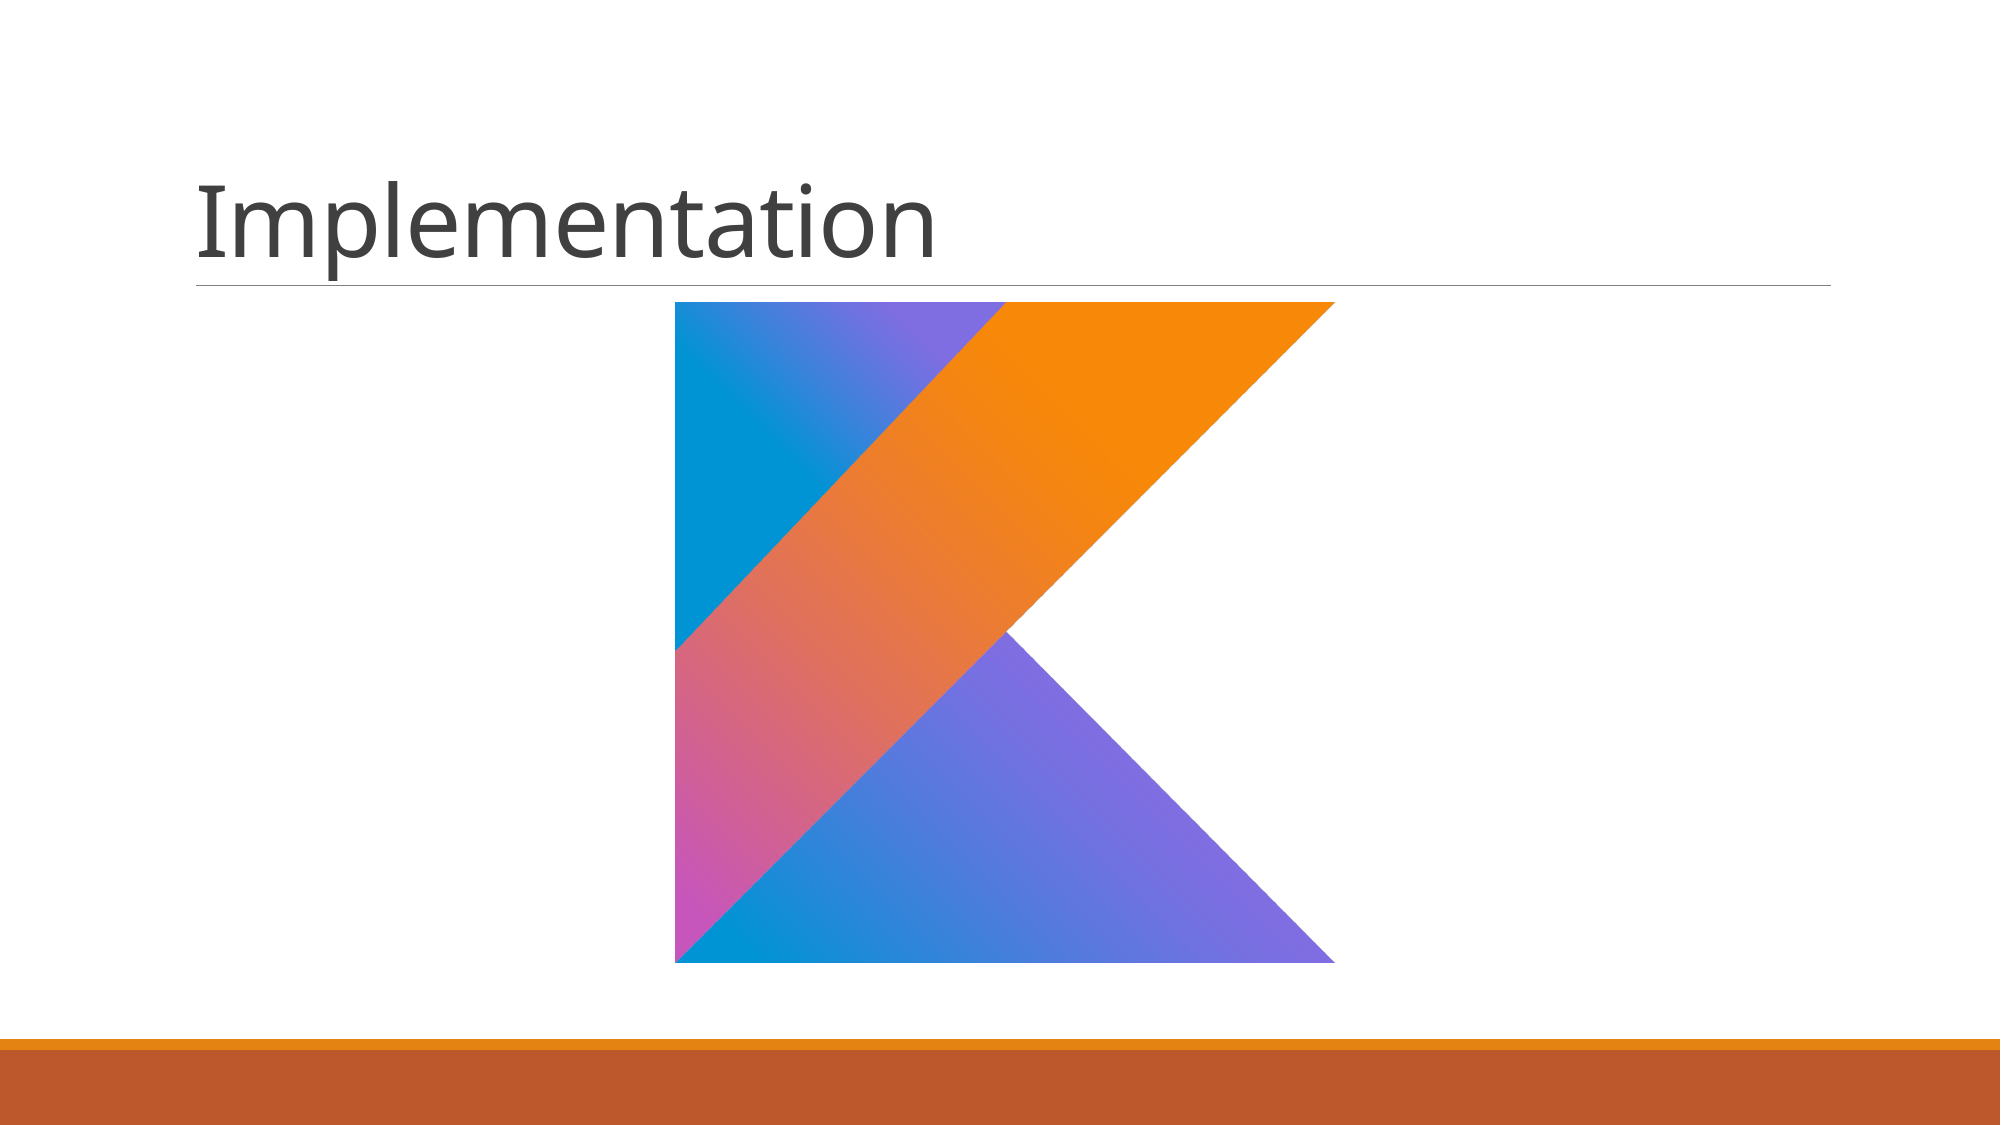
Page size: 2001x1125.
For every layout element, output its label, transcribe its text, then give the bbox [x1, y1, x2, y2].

title Implementation [180, 47, 1830, 285]
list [674, 302, 1336, 964]
